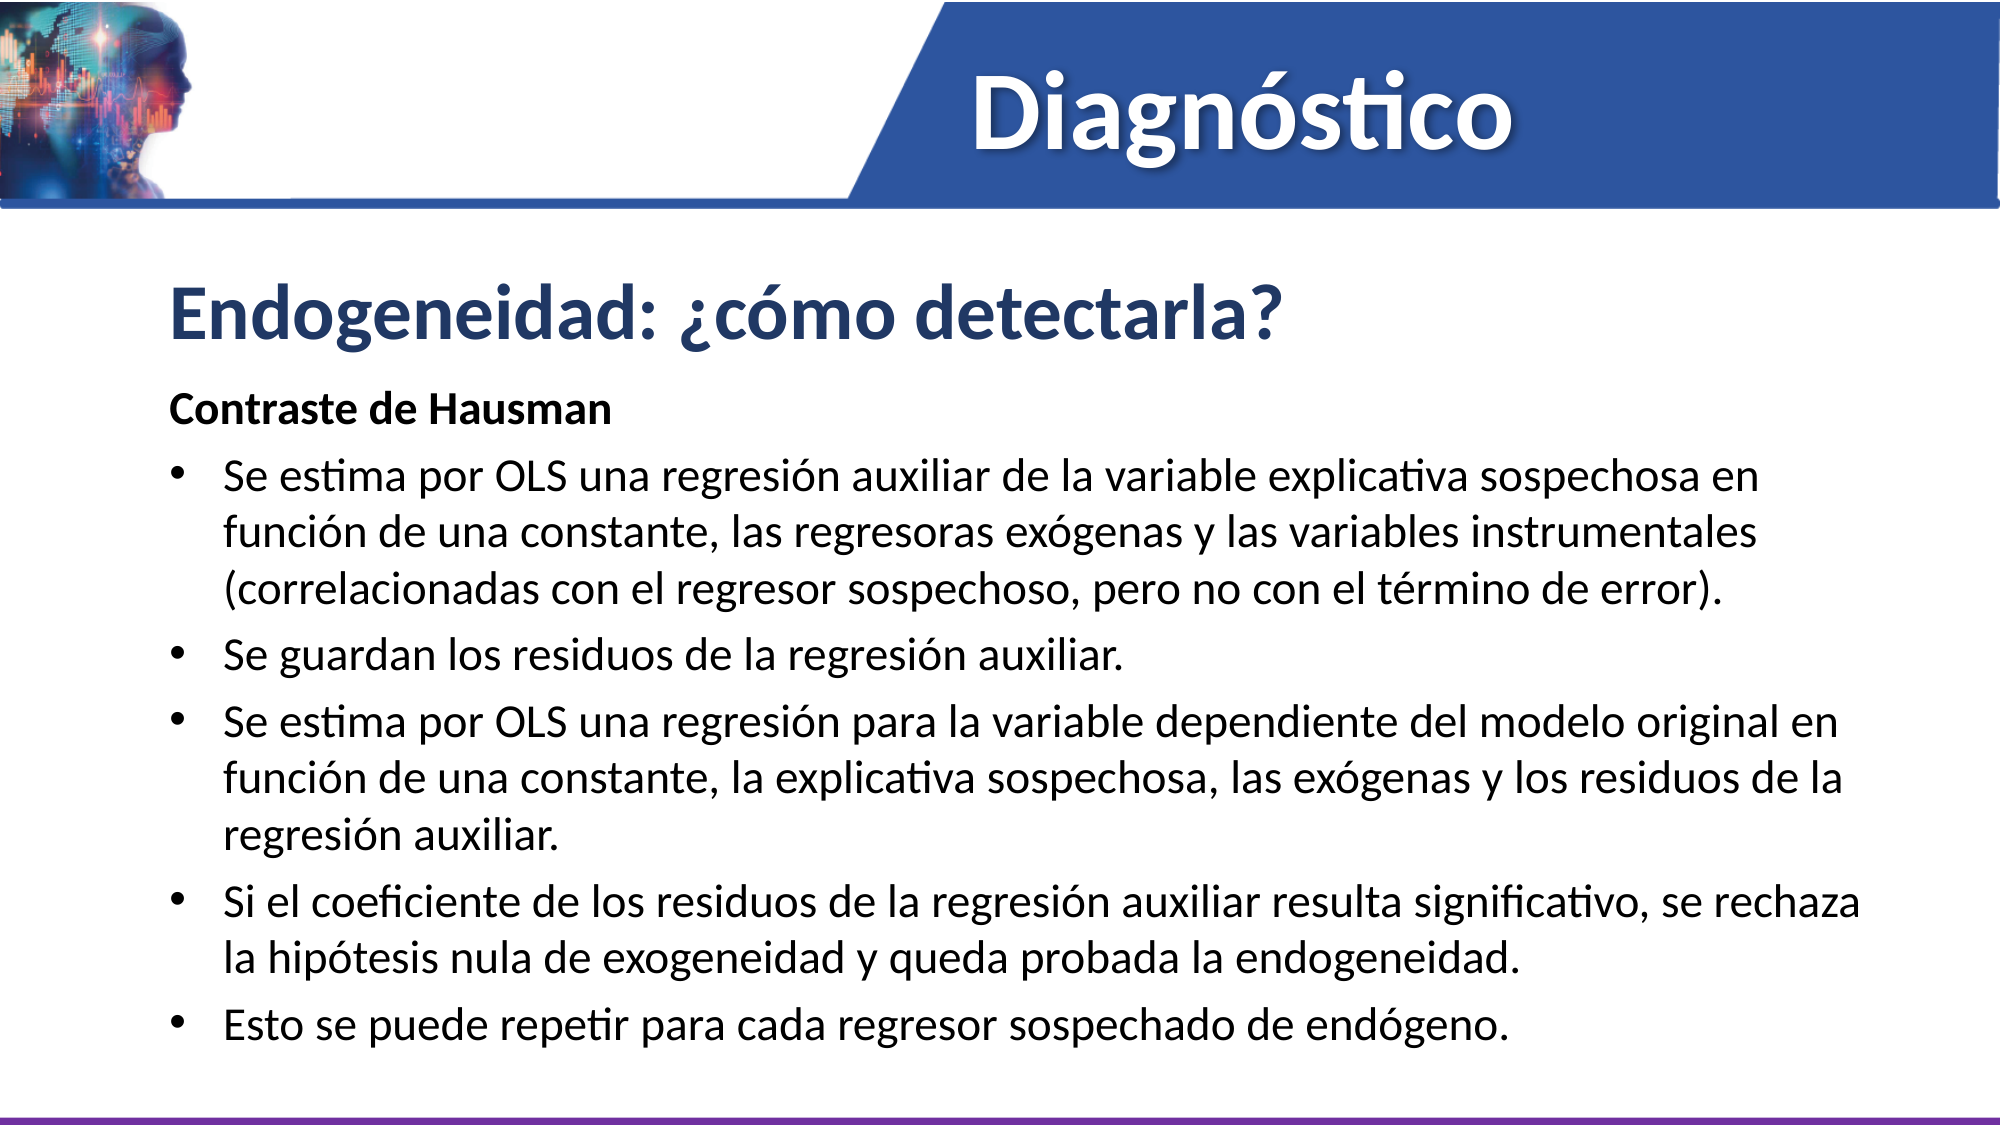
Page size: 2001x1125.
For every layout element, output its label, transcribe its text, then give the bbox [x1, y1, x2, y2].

text_box Diagnóstico [955, 29, 1961, 180]
picture [0, 2, 2000, 209]
text_box Endogeneidad: ¿cómo detectarla? Contraste de Hausman Se estima por OLS una regresión auxiliar de la variable explicativa sospechosa en función de una constante, las regresoras exógenas y las variables instrumentales (correlacionadas con el regresor sospechoso, pero no con el término de error). Se guardan los residuos de la regresión auxiliar. Se estima por OLS una regresión para la variable dependiente del modelo original en función de una constante, la explicativa sospechosa, las exógenas y los residuos de la regresión auxiliar. Si el coeficiente de los residuos de la regresión auxiliar resulta significativo, se rechaza la hipótesis nula de exogeneidad y queda probada la endogeneidad. Esto se puede repetir para cada regresor sospechado de endógeno. [154, 264, 1910, 1065]
